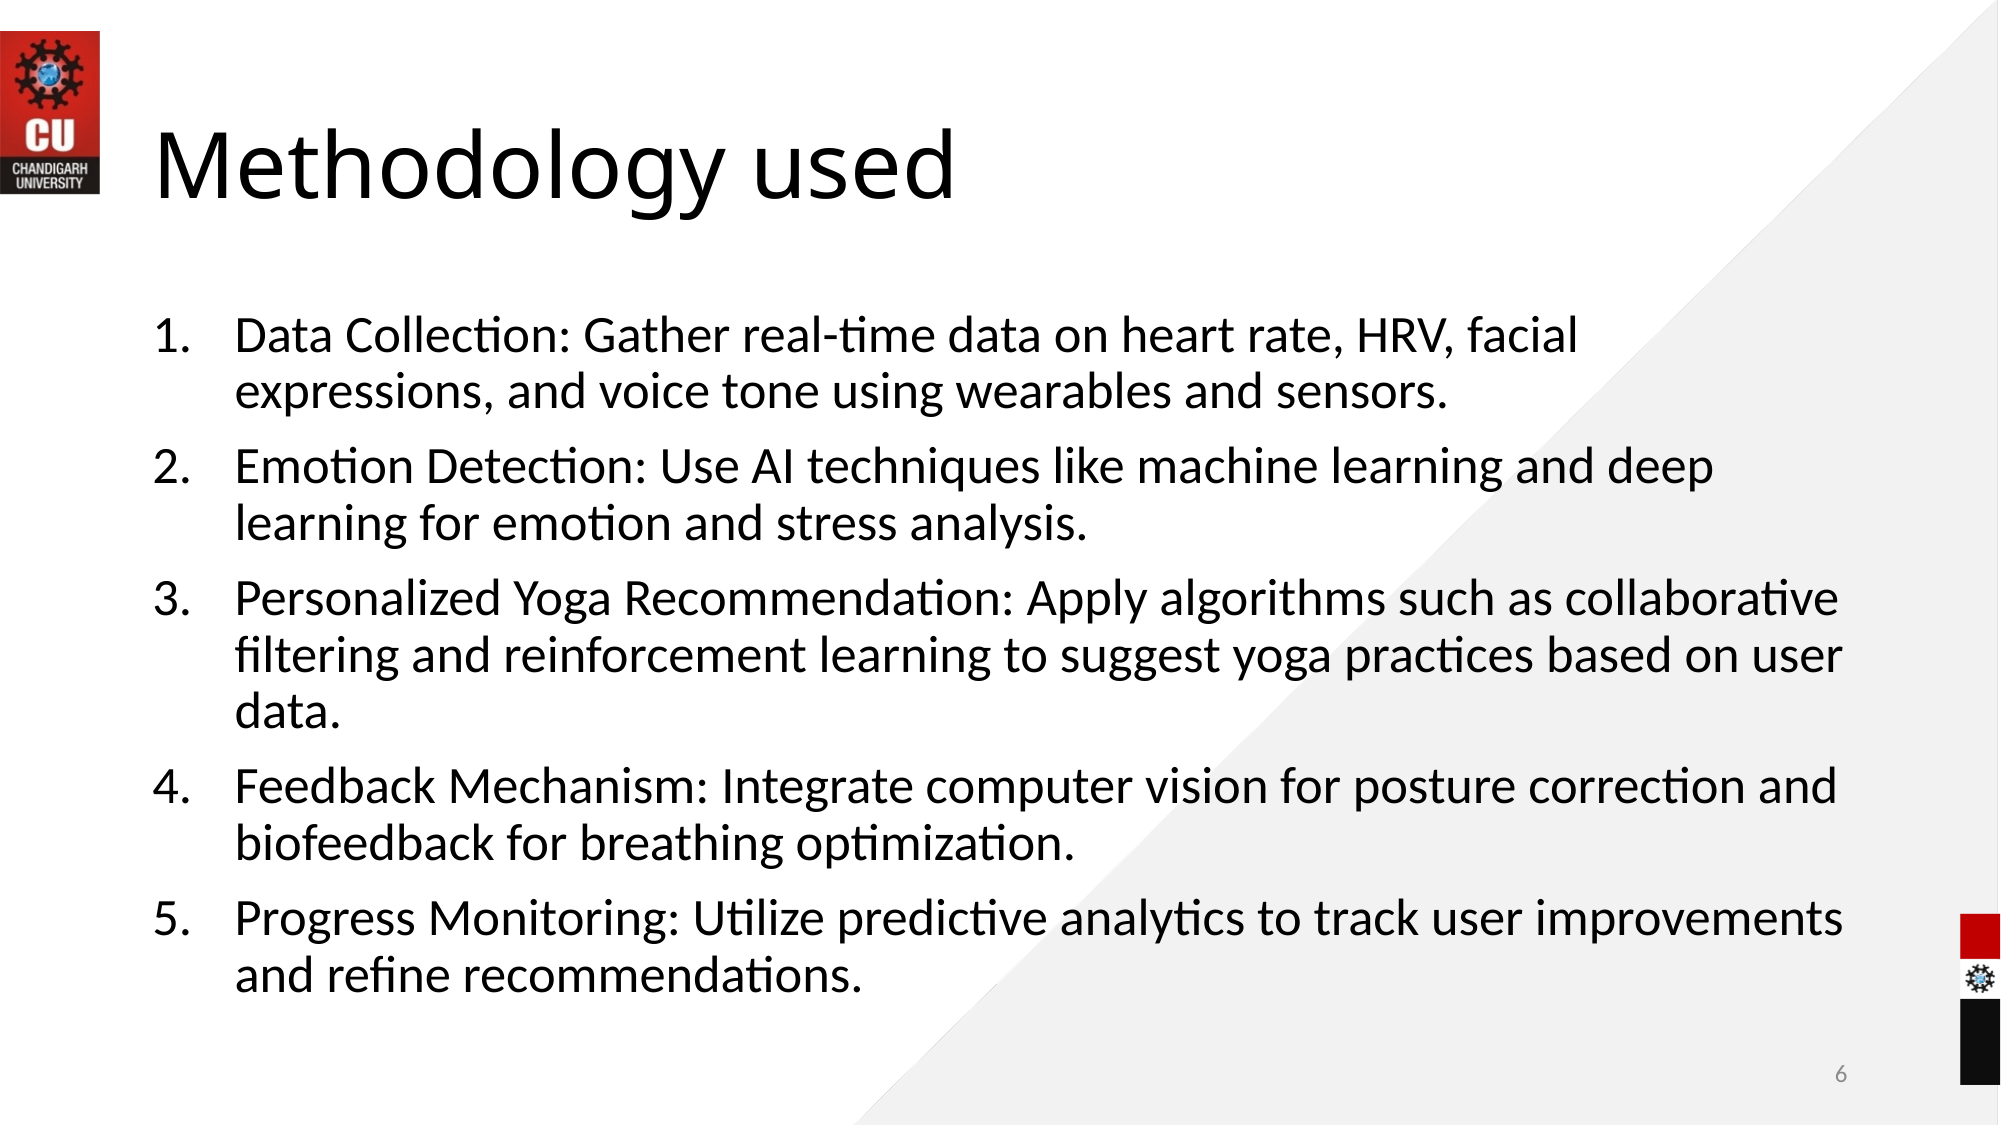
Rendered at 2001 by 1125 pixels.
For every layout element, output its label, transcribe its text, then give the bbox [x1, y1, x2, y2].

slide_number 6 [1412, 1042, 1863, 1103]
picture [0, 0, 2001, 1125]
list Data Collection: Gather real-time data on heart rate, HRV, facial expressions, and voice tone using wearables and sensors. Emotion Detection: Use AI techniques like machine learning and deep learning for emotion and stress analysis. Personalized Yoga Recommendation: Apply algorithms such as collaborative filtering and reinforcement learning to suggest yoga practices based on user data. Feedback Mechanism: Integrate computer vision for posture correction and biofeedback for breathing optimization. Progress Monitoring: Utilize predictive analytics to track user improvements and refine recommendations. [137, 299, 1863, 1014]
title Methodology used [137, 59, 1863, 278]
